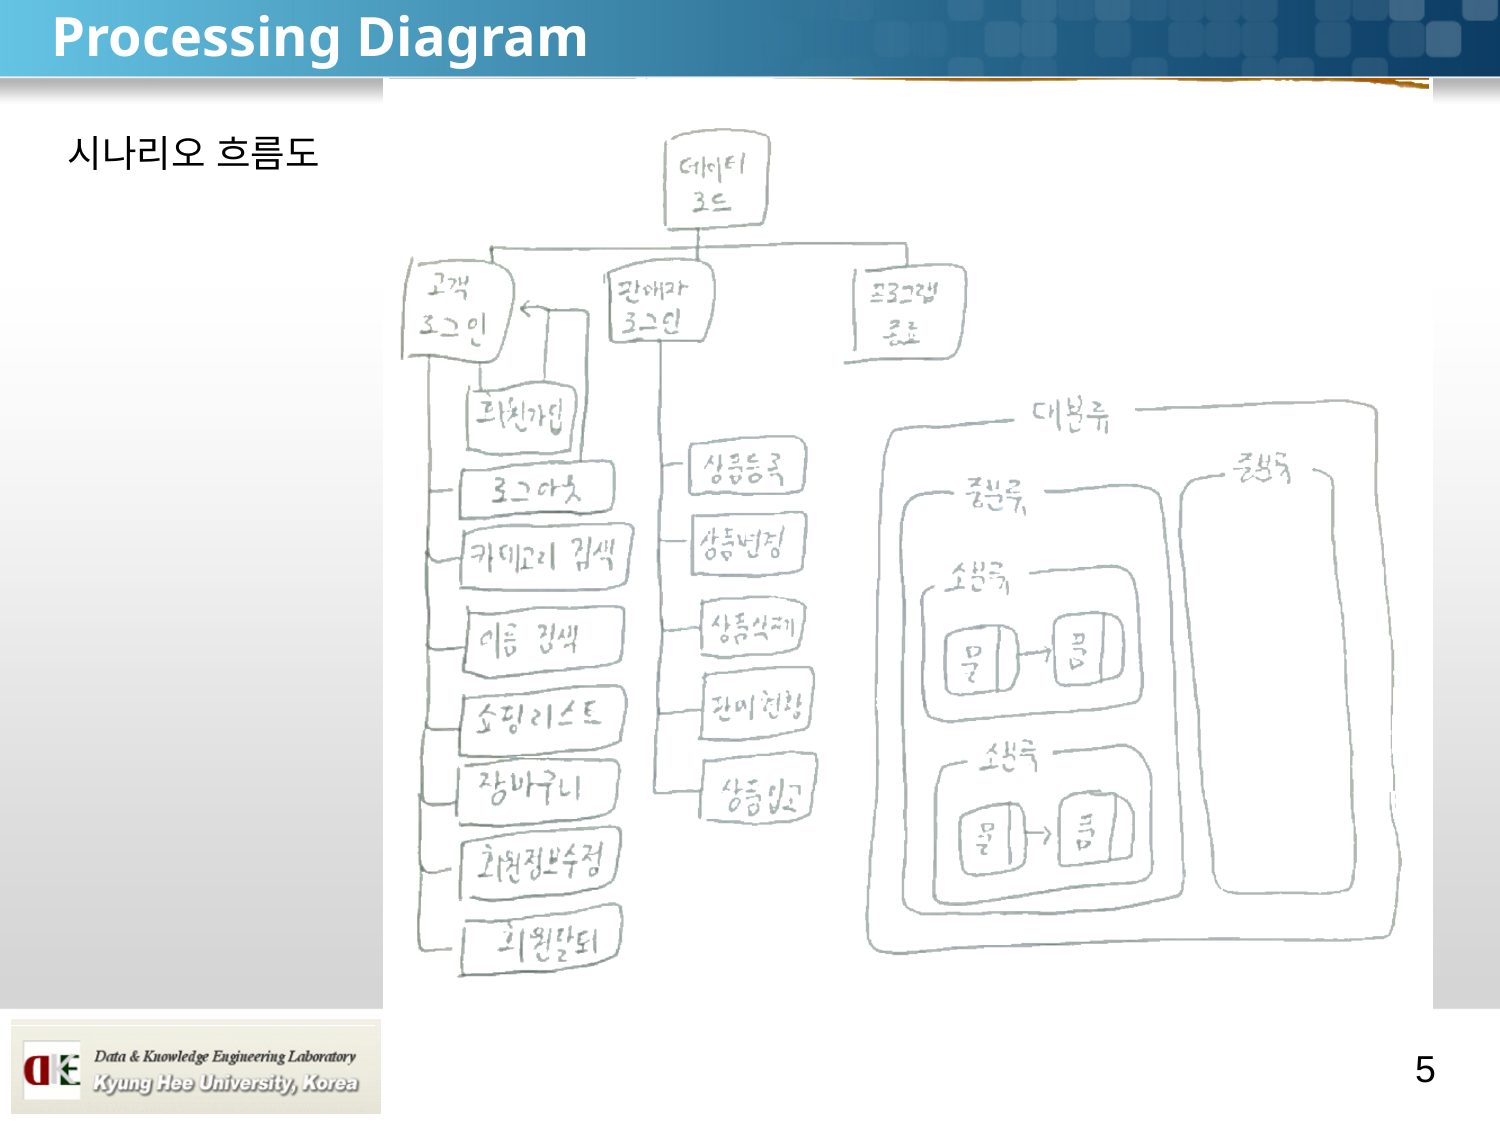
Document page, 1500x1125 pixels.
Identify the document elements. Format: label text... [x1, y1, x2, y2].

text_box 시나리오 흐름도 [53, 122, 378, 182]
title Processing Diagram [51, 1, 1500, 99]
picture [0, 1, 1500, 1125]
